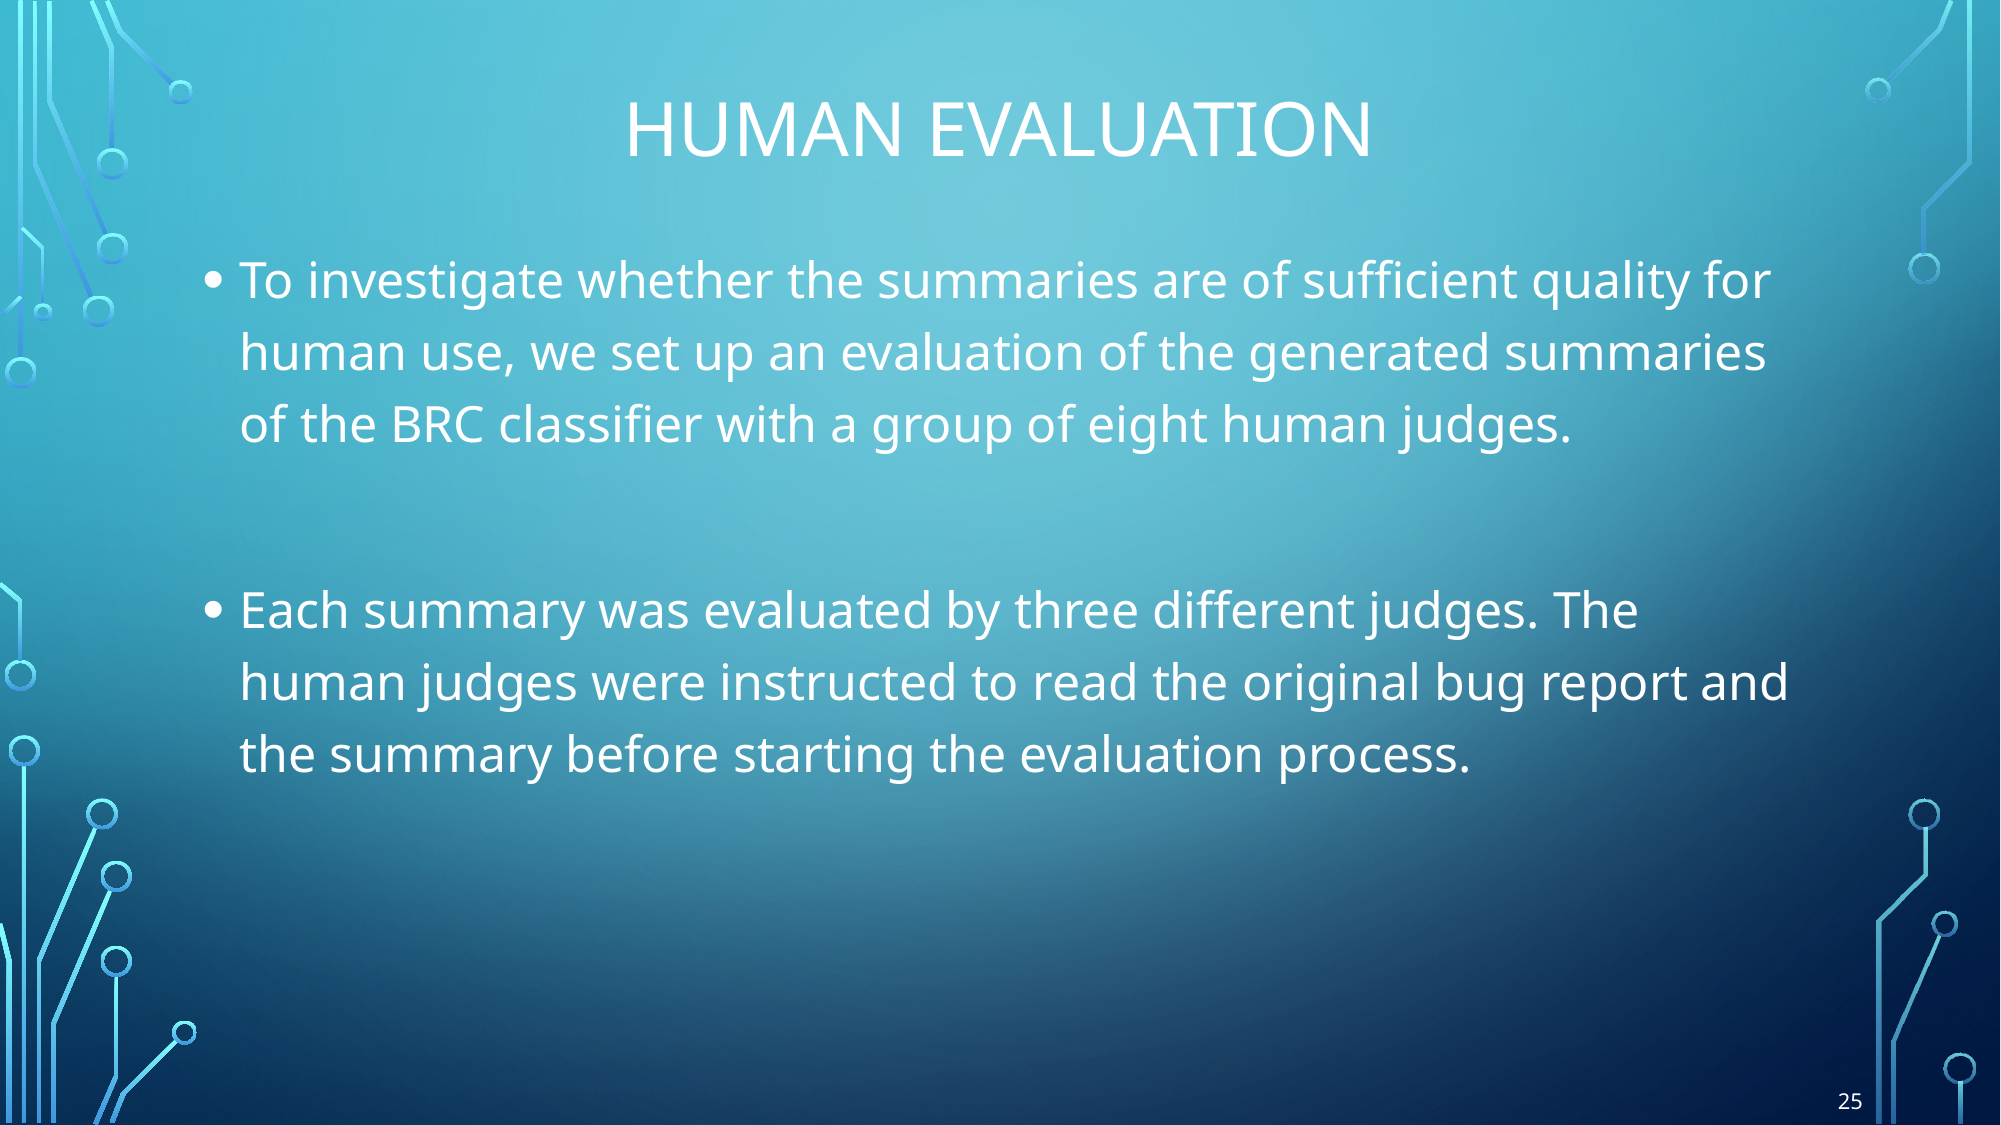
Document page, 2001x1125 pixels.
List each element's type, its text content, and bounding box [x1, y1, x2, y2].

slide_number 25 [1685, 1079, 1878, 1125]
title Human evaluation [187, 0, 1813, 229]
list To investigate whether the summaries are of suﬃcient quality for human use, we set up an evaluation of the generated summaries of the BRC classiﬁer with a group of eight human judges. Each summary was evaluated by three diﬀerent judges. The human judges were instructed to read the original bug report and the summary before starting the evaluation process. [187, 229, 1813, 1125]
